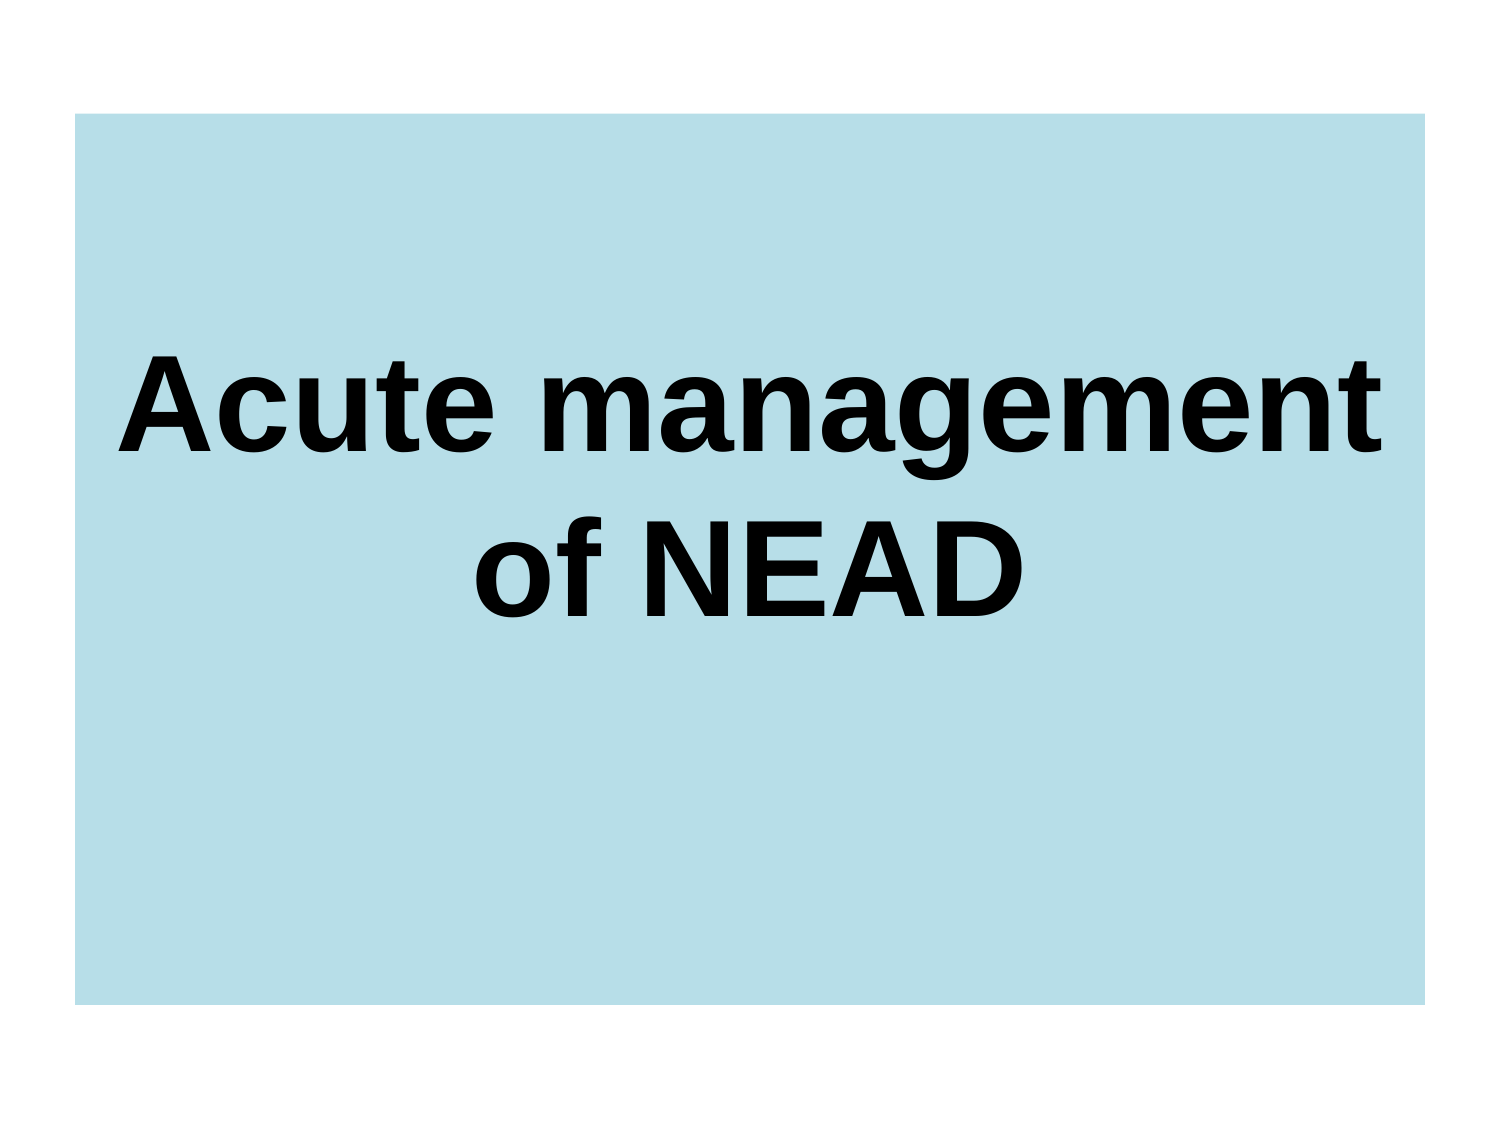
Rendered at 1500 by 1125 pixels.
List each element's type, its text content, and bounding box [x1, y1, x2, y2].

list Acute management of NEAD [75, 113, 1425, 1005]
